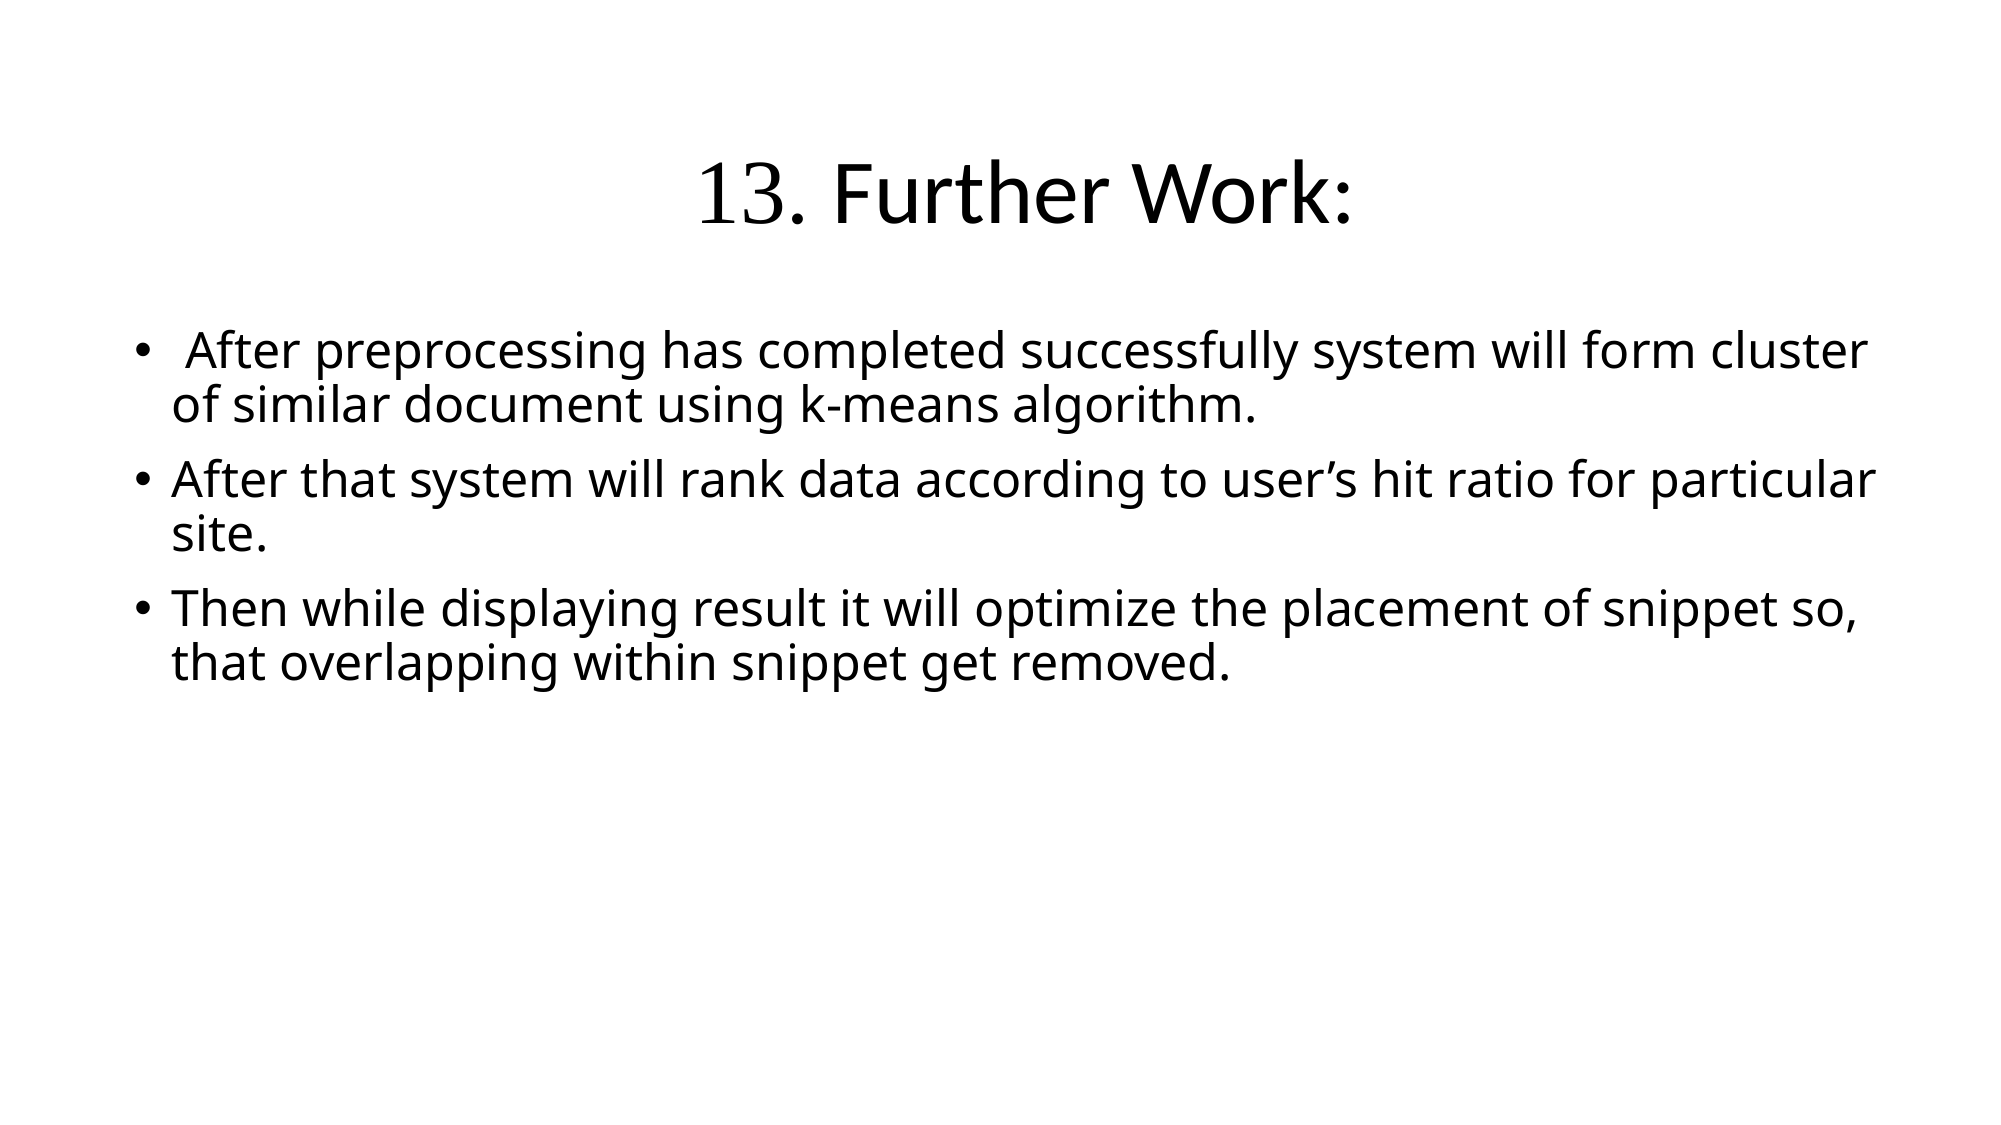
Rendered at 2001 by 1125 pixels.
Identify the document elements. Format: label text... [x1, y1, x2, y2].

title 13. Further Work: [229, 100, 1580, 288]
list After preprocessing has completed successfully system will form cluster of similar document using k-means algorithm. After that system will rank data according to user’s hit ratio for particular site. Then while displaying result it will optimize the placement of snippet so, that overlapping within snippet get removed. [119, 317, 1897, 1071]
